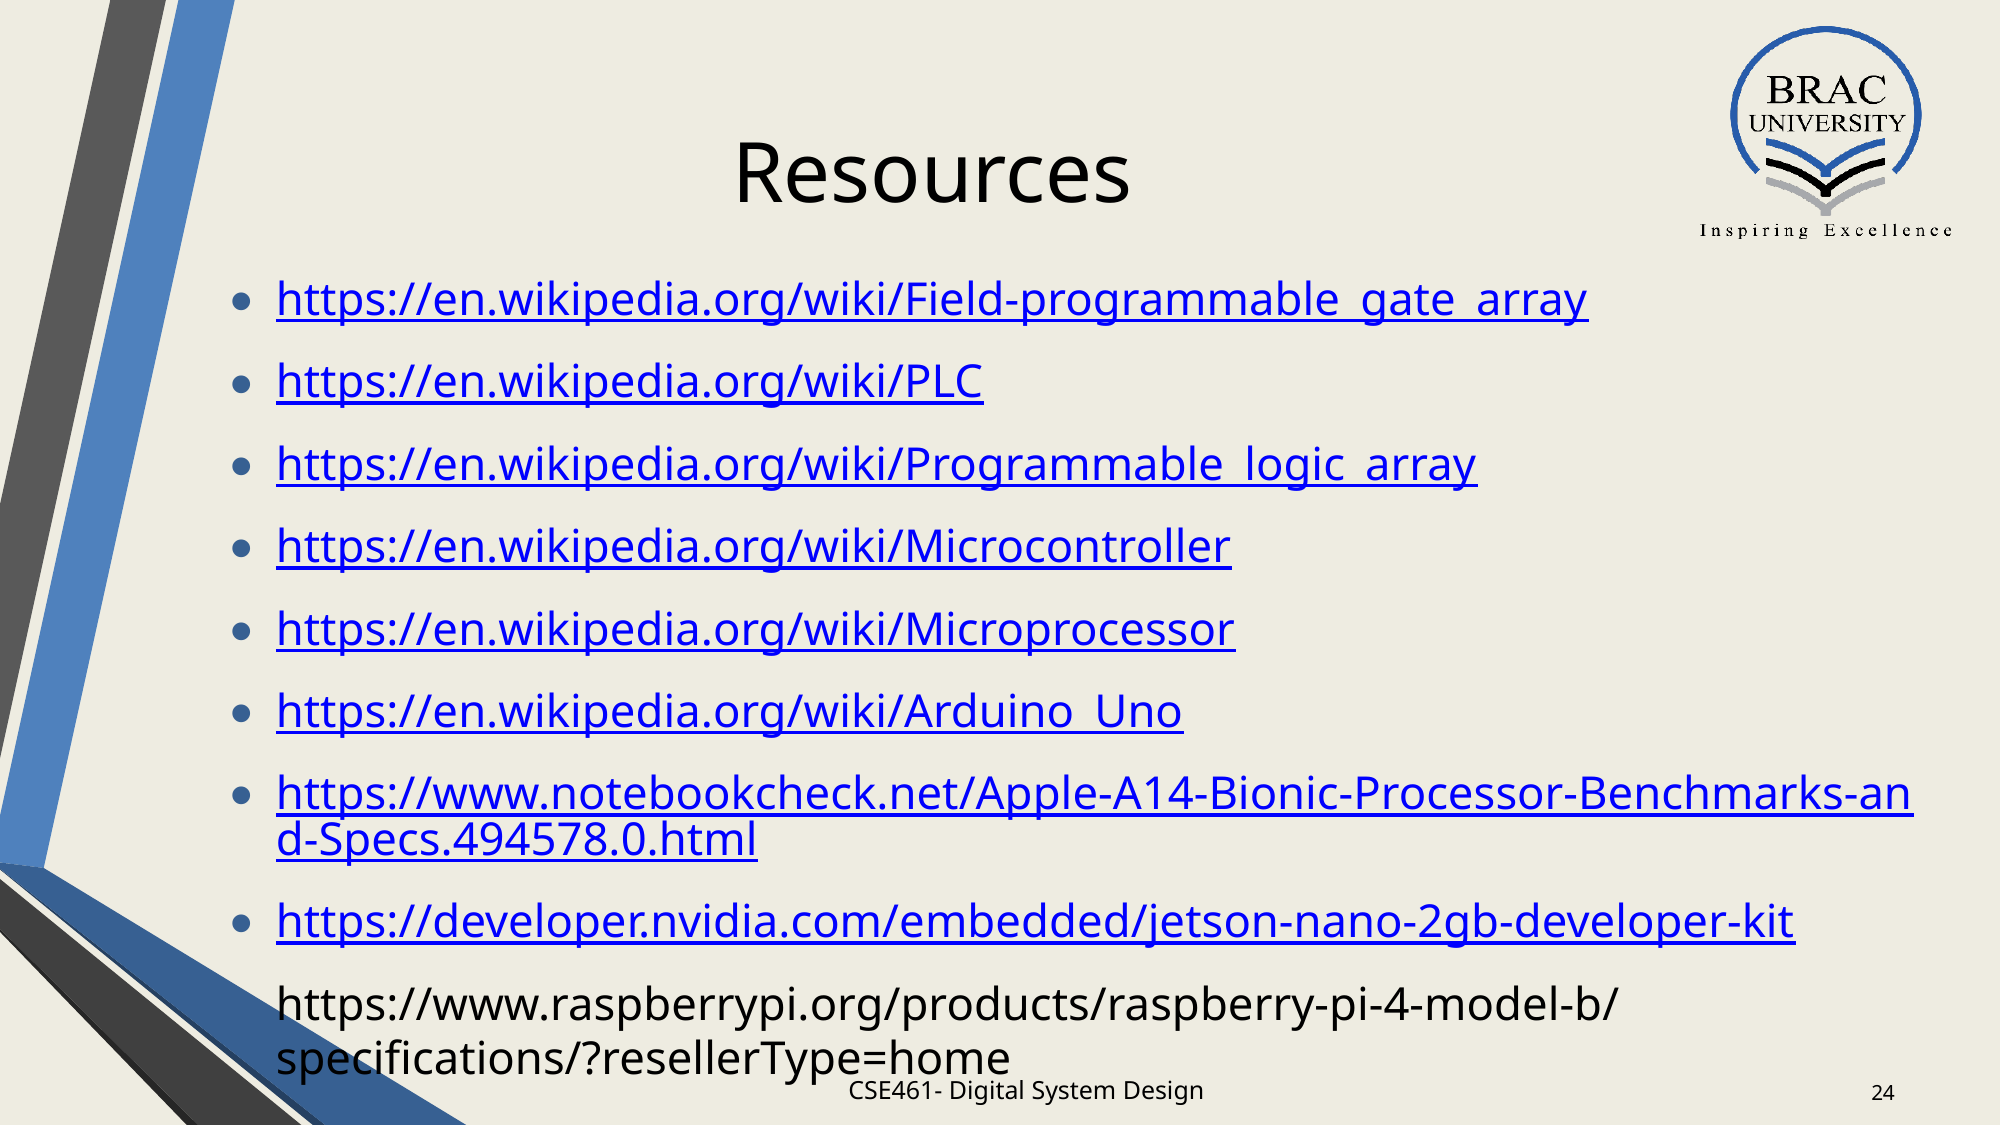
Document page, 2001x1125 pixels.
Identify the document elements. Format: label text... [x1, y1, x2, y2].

title Resources [214, 75, 1650, 262]
list https://en.wikipedia.org/wiki/Field-programmable_gate_array https://en.wikipedia.org/wiki/PLC https://en.wikipedia.org/wiki/Programmable_logic_array https://en.wikipedia.org/wiki/Microcontroller https://en.wikipedia.org/wiki/Microprocessor https://en.wikipedia.org/wiki/Arduino_Uno https://www.notebookcheck.net/Apple-A14-Bionic-Processor-Benchmarks-and-Specs.494578.0.html https://developer.nvidia.com/embedded/jetson-nano-2gb-developer-kit https://www.raspberrypi.org/products/raspberry-pi-4-model-b/specifications/?resellerType=home [214, 262, 1934, 1050]
picture [1700, 26, 1951, 239]
footer CSE461- Digital System Design [445, 1061, 1608, 1122]
slide_number 24 [1816, 1063, 1910, 1124]
